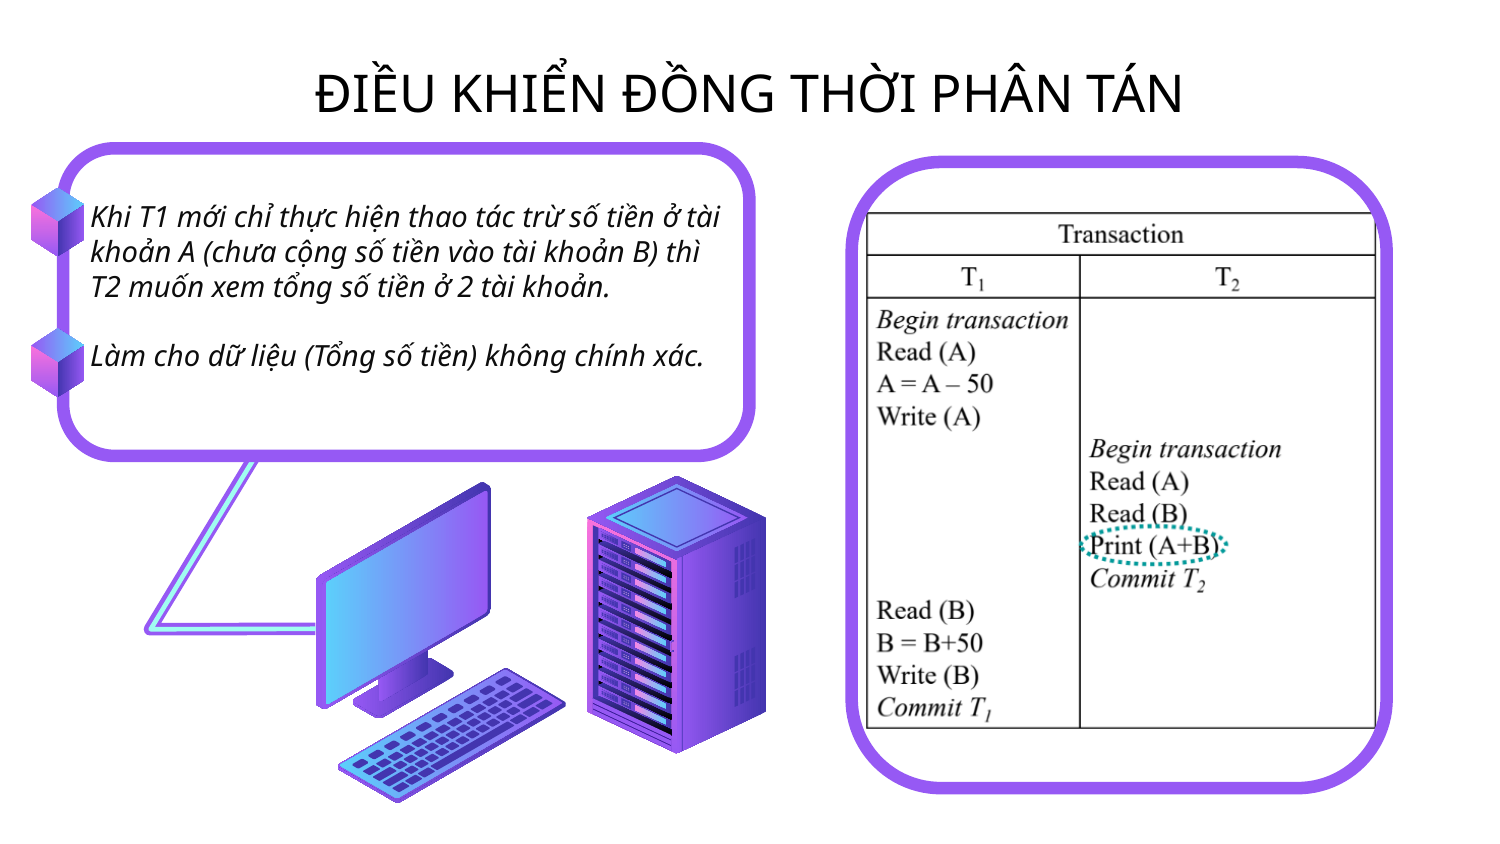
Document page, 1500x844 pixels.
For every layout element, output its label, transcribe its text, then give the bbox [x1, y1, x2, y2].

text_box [30, 328, 85, 398]
text_box [63, 148, 750, 456]
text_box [144, 458, 321, 625]
picture [851, 198, 1387, 745]
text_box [315, 481, 566, 804]
text_box [869, 753, 1369, 789]
text_box [869, 161, 1369, 197]
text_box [587, 475, 767, 754]
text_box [30, 187, 85, 257]
title ĐIỀU KHIỂN ĐỒNG THỜI PHÂN TÁN [84, 49, 1416, 134]
